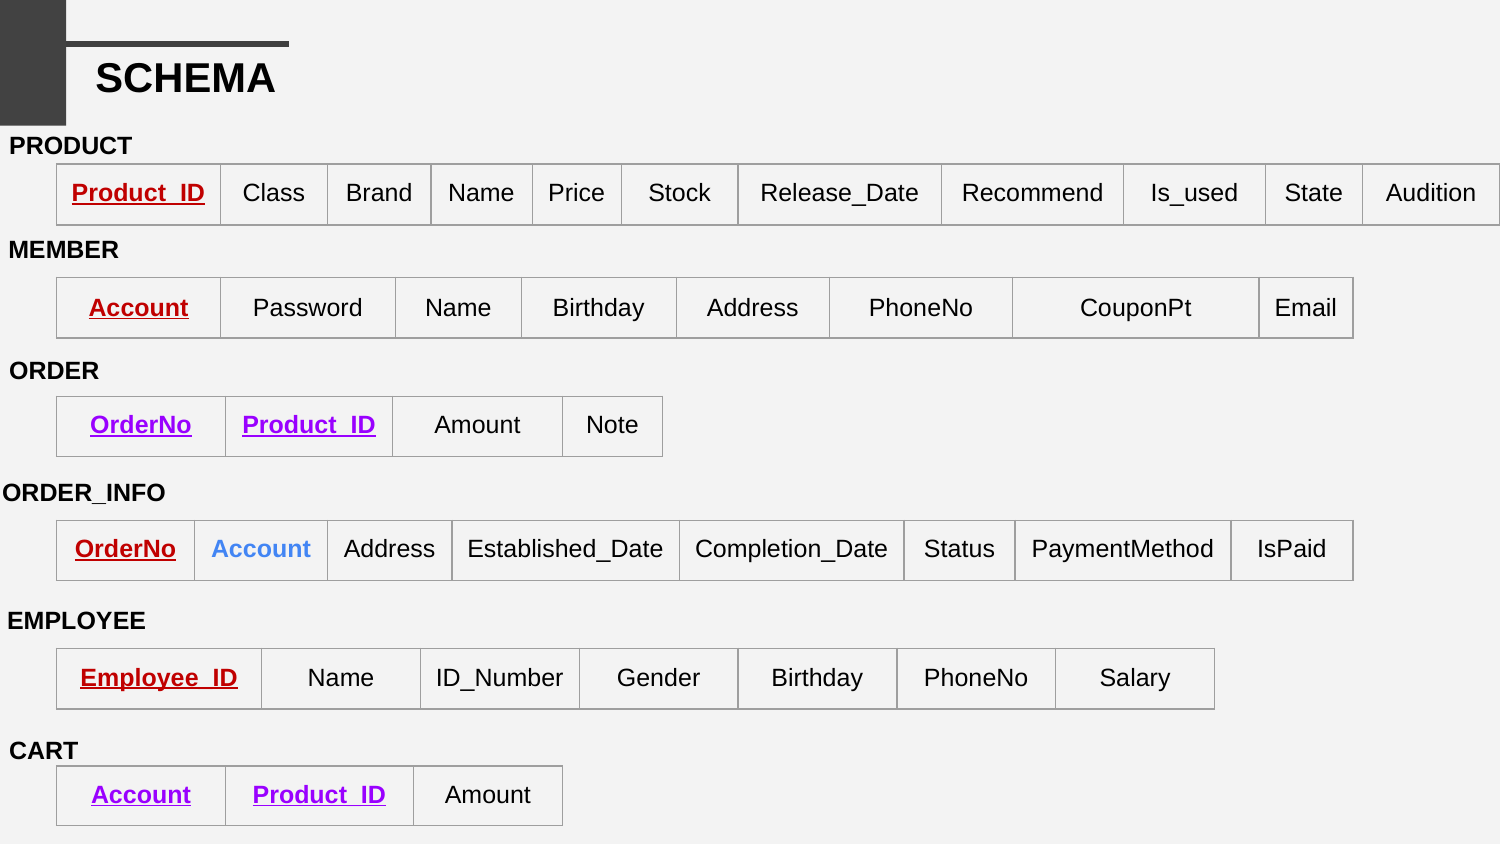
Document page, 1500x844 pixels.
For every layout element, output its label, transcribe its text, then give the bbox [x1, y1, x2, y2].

table_header Email [1260, 278, 1352, 337]
table_header Brand [328, 165, 430, 224]
table_header Amount [414, 767, 562, 825]
table_header Birthday [739, 649, 896, 708]
table_header Name [262, 649, 420, 708]
text_box ORDER [0, 339, 275, 400]
table_header ID_Number [421, 649, 579, 708]
title SCHEMA [80, 39, 1478, 134]
table_header CouponPt [1013, 278, 1258, 337]
table_header Note [563, 397, 662, 456]
text_box ORDER_INFO [0, 461, 272, 522]
table_header Amount [393, 397, 562, 456]
table_header Password [221, 278, 395, 337]
table_header Account [195, 521, 327, 580]
table_header Price [533, 165, 621, 224]
text_box EMPLOYEE [0, 589, 277, 650]
table_header Status [905, 521, 1014, 580]
text_box PRODUCT [0, 114, 217, 175]
table_header IsPaid [1232, 521, 1352, 580]
table_header Is_used [1124, 165, 1265, 224]
table_header Employee_ID [57, 649, 261, 708]
table_header Established_Date [453, 521, 679, 580]
table_header Product_ID [226, 397, 392, 456]
table_header Completion_Date [680, 521, 903, 580]
text_box [0, 0, 67, 126]
text_box CART [0, 719, 275, 780]
table_header Account [57, 780, 225, 825]
table_header State [1266, 165, 1362, 224]
table_header Product_ID [57, 165, 220, 224]
table_header Account [57, 278, 220, 337]
table_header Name [432, 165, 532, 224]
table_header Product_ID [226, 767, 413, 825]
table_header OrderNo [57, 522, 194, 580]
table_header Stock [622, 165, 737, 224]
table_header PaymentMethod [1016, 521, 1230, 580]
table_header Salary [1056, 649, 1214, 708]
table_header Gender [580, 649, 737, 708]
table_header Release_Date [739, 165, 941, 224]
table_header OrderNo [57, 397, 225, 456]
table_header Audition [1363, 165, 1499, 224]
table_header PhoneNo [830, 278, 1012, 337]
table_header Recommend [942, 165, 1123, 224]
table_header PhoneNo [898, 649, 1055, 708]
table_header Class [221, 165, 327, 224]
table_header Name [396, 278, 521, 337]
text_box MEMBER [0, 218, 187, 279]
table_header Address [677, 278, 829, 337]
table_header Birthday [522, 278, 676, 337]
table_header Address [328, 521, 451, 580]
